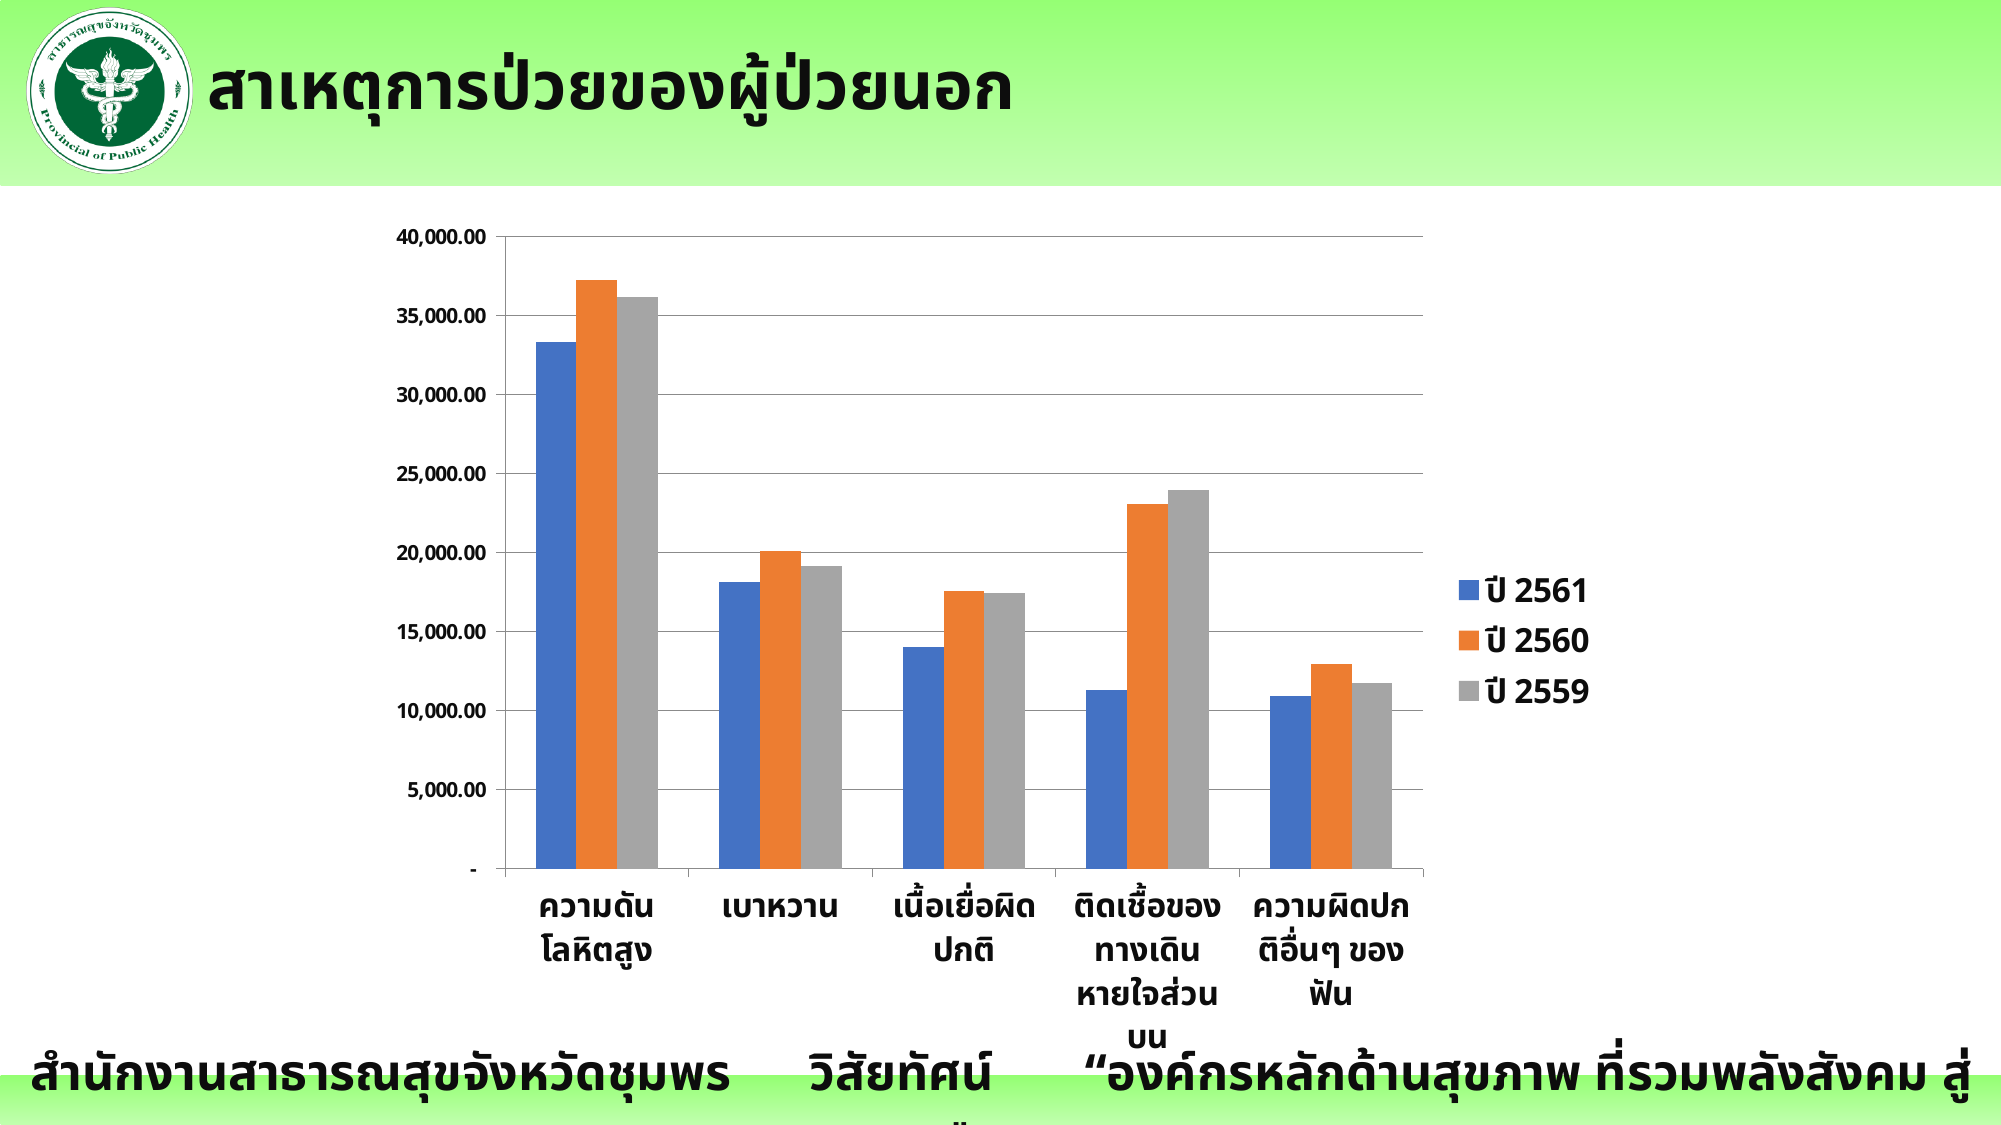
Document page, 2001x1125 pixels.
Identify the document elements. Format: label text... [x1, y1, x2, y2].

text_box [0, 0, 2000, 186]
text_box สำนักงานสาธารณสุขจังหวัดชุมพร วิสัยทัศน์ “องค์กรหลักด้านสุขภาพ ที่รวมพลังสังคม สู่ชุมพรเมืองสุขภาวะ” [0, 1075, 2000, 1125]
picture [26, 7, 193, 174]
chart [366, 205, 1613, 1076]
title สาเหตุการป่วยของผู้ป่วยนอก [193, 26, 1129, 149]
